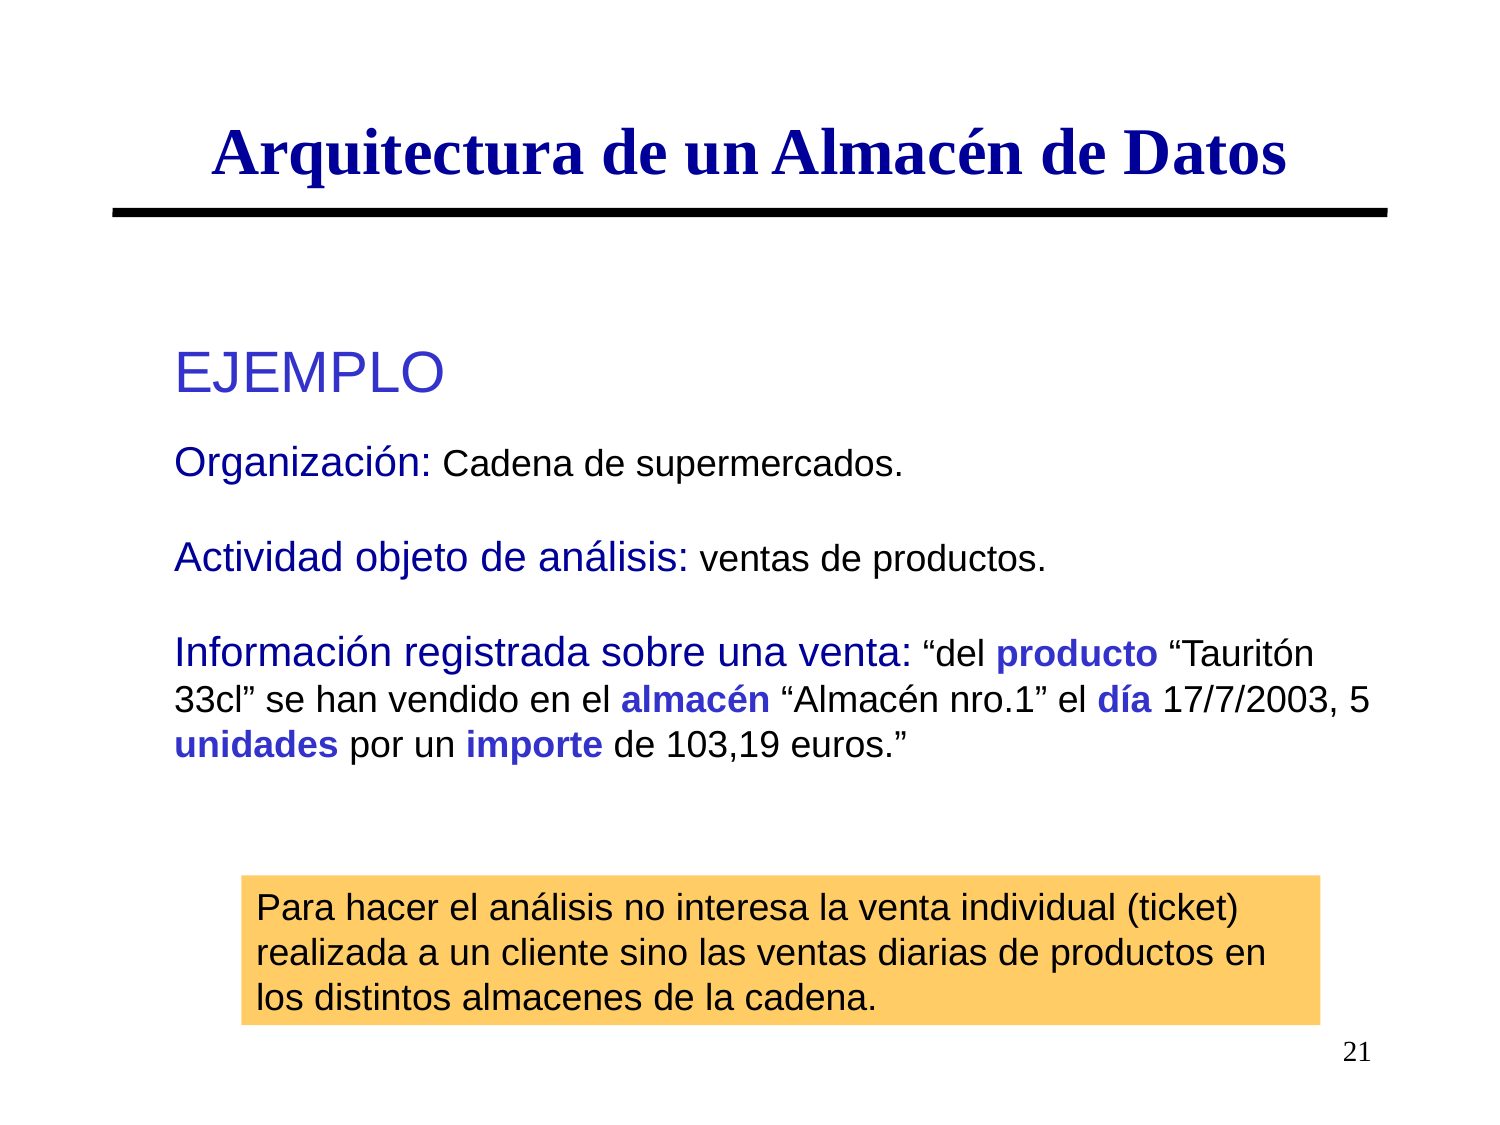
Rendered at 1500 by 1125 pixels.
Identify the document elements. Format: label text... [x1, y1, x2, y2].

title Arquitectura de un Almacén de Datos [112, 99, 1388, 288]
text_box Para hacer el análisis no interesa la venta individual (ticket) realizada a un cliente sino las ventas diarias de productos en los distintos almacenes de la cadena. [241, 875, 1321, 1026]
slide_number 21 [1074, 1024, 1388, 1101]
text_box EJEMPLO Organización: Cadena de supermercados. Actividad objeto de análisis: ventas de productos. Información registrada sobre una venta: “del producto “Tauritón 33cl” se han vendido en el almacén “Almacén nro.1” el día 17/7/2003, 5 unidades por un importe de 103,19 euros.” [159, 326, 1395, 773]
